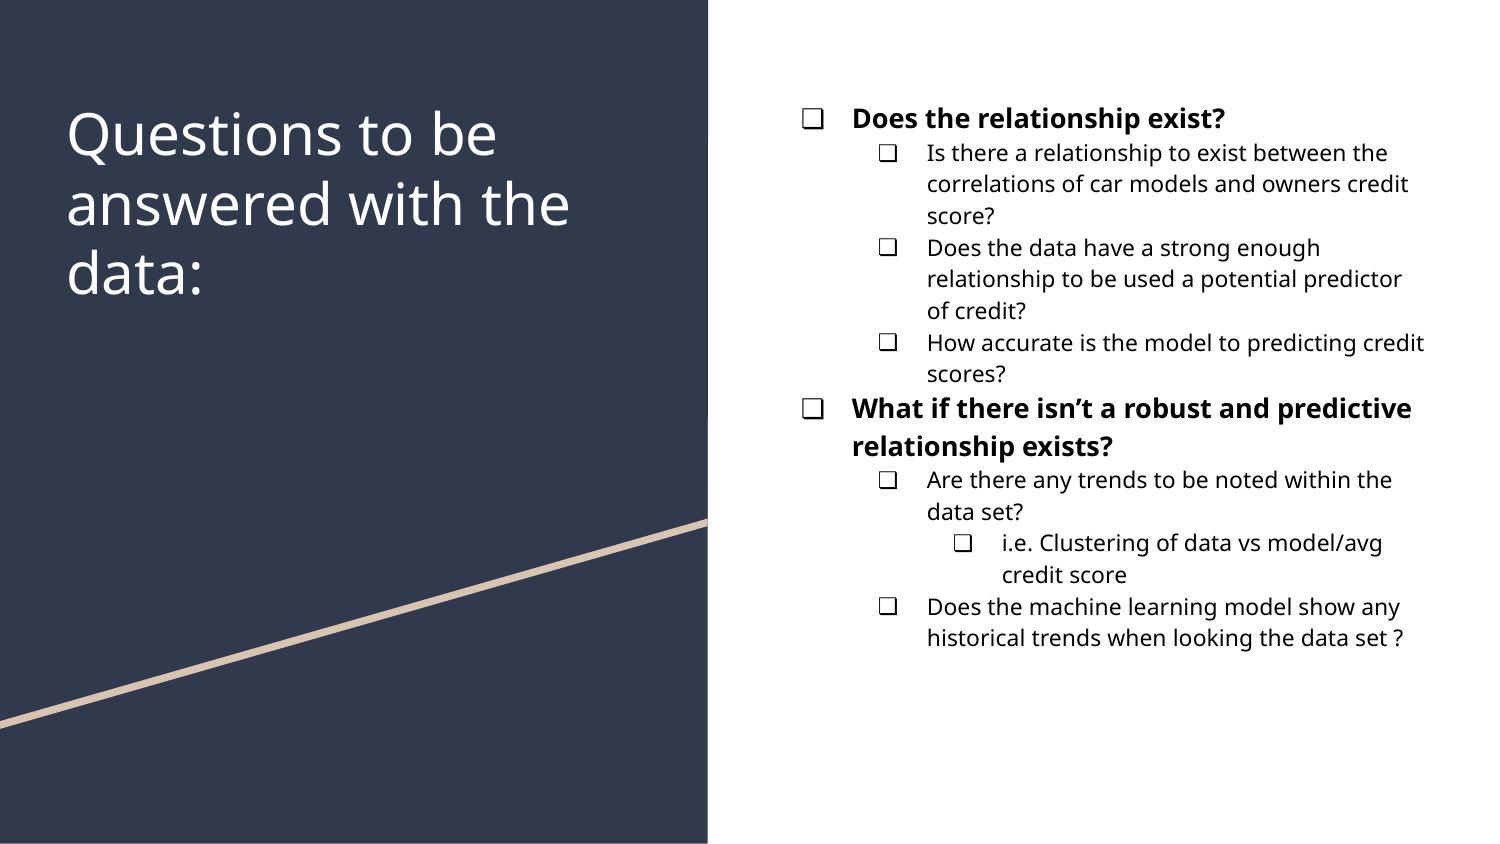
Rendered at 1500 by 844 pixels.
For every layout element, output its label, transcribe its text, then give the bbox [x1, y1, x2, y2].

title Questions to be answered with the data: [51, 82, 660, 494]
list Does the relationship exist? Is there a relationship to exist between the correlations of car models and owners credit score? Does the data have a strong enough relationship to be used a potential predictor of credit? How accurate is the model to predicting credit scores? What if there isn’t a robust and predictive relationship exists? Are there any trends to be noted within the data set? i.e. Clustering of data vs model/avg credit score Does the machine learning model show any historical trends when looking the data set ? [761, 82, 1446, 755]
